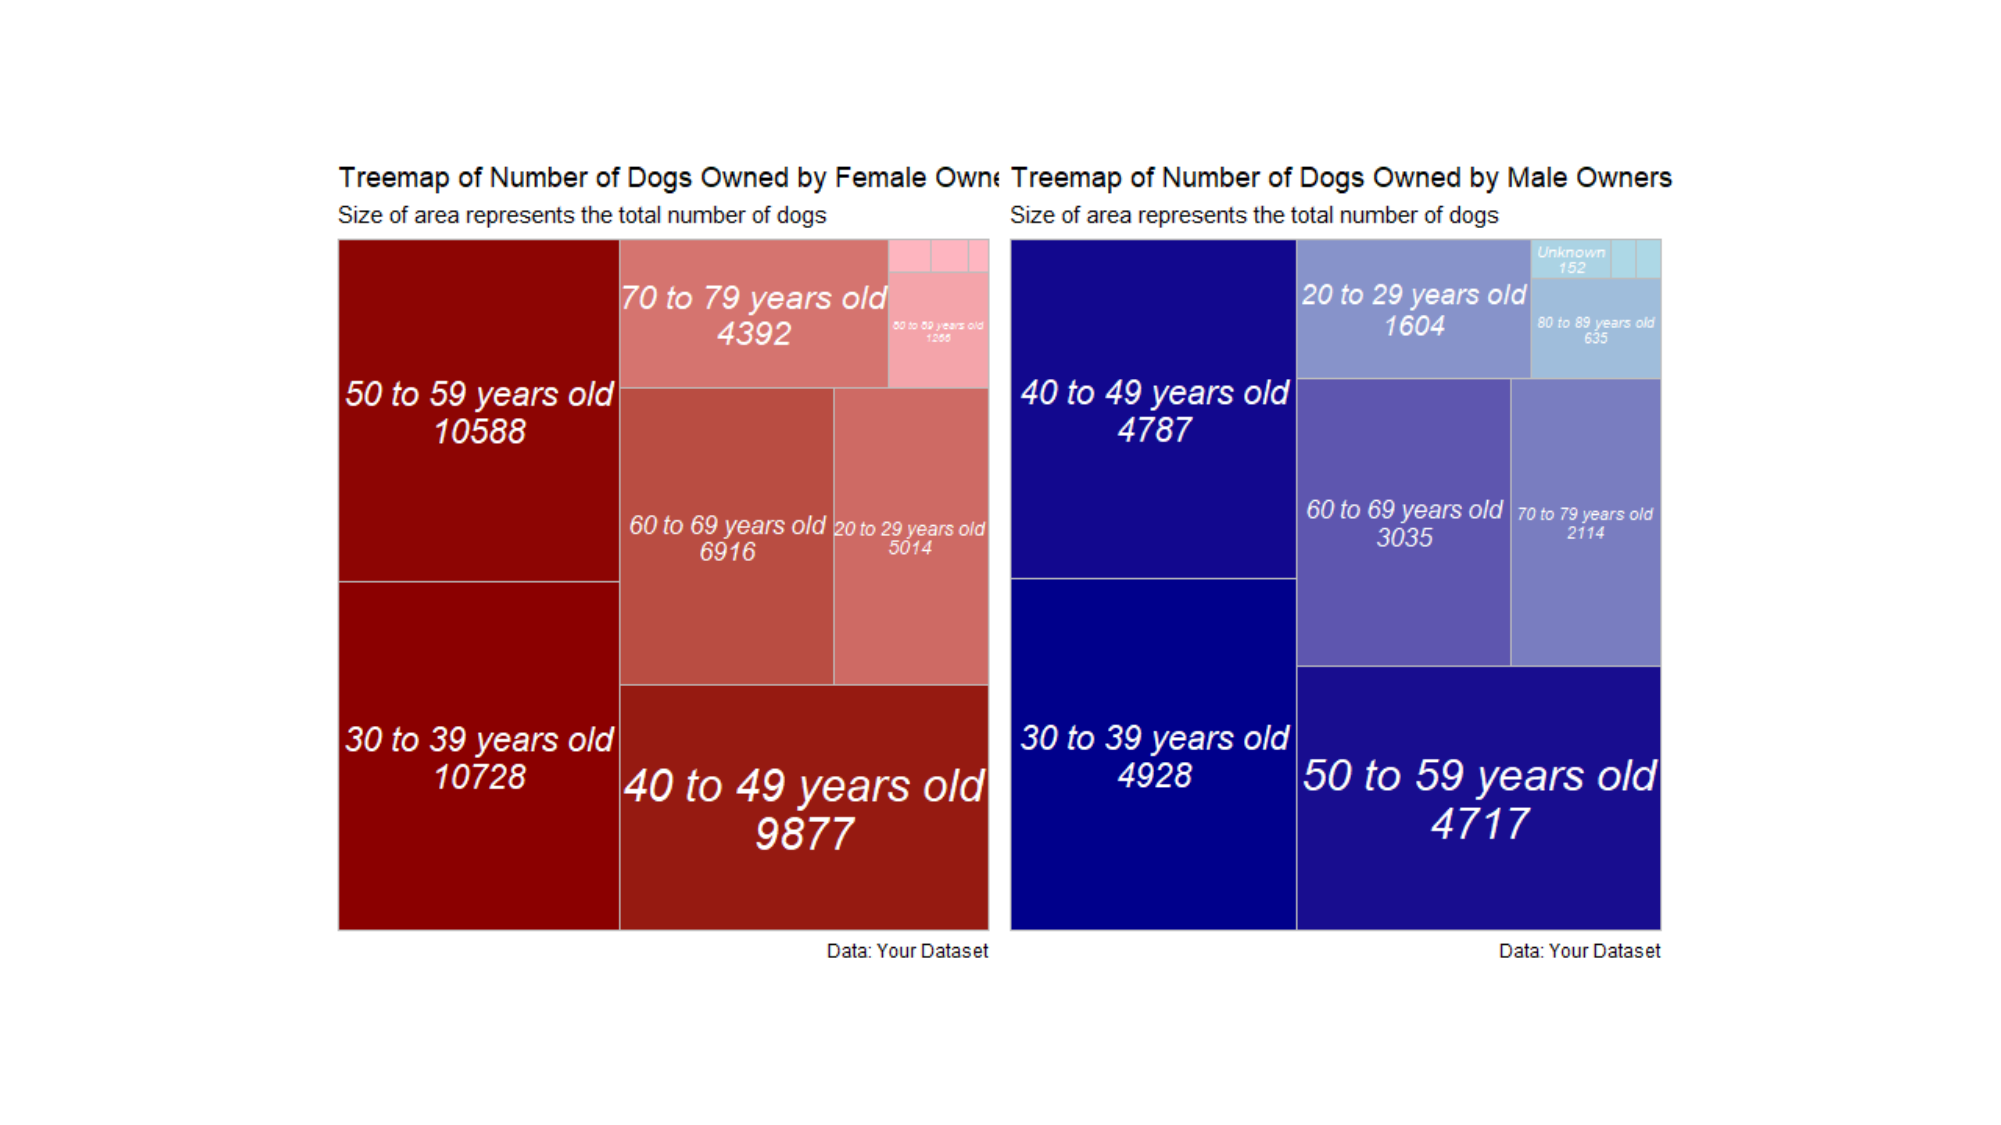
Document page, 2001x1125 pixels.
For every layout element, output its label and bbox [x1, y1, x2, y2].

picture [315, 141, 1685, 984]
